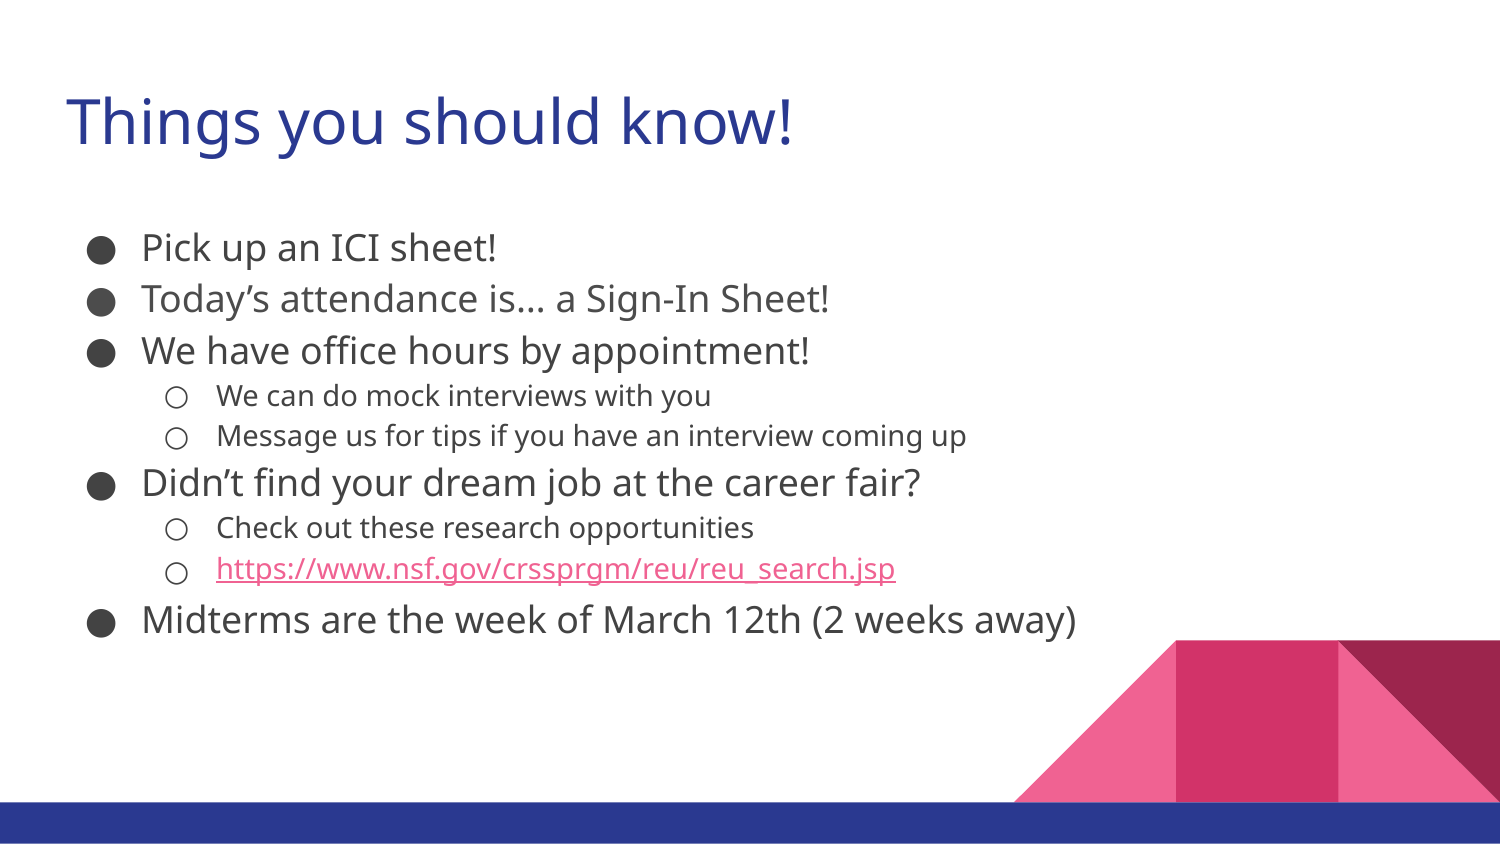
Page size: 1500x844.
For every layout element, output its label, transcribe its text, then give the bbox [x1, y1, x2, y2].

title Things you should know! [51, 67, 1449, 167]
list Pick up an ICI sheet! Today’s attendance is… a Sign-In Sheet! We have office hours by appointment! We can do mock interviews with you Message us for tips if you have an interview coming up Didn’t find your dream job at the career fair? Check out these research opportunities https://www.nsf.gov/crssprgm/reu/reu_search.jsp Midterms are the week of March 12th (2 weeks away) [51, 201, 1449, 750]
